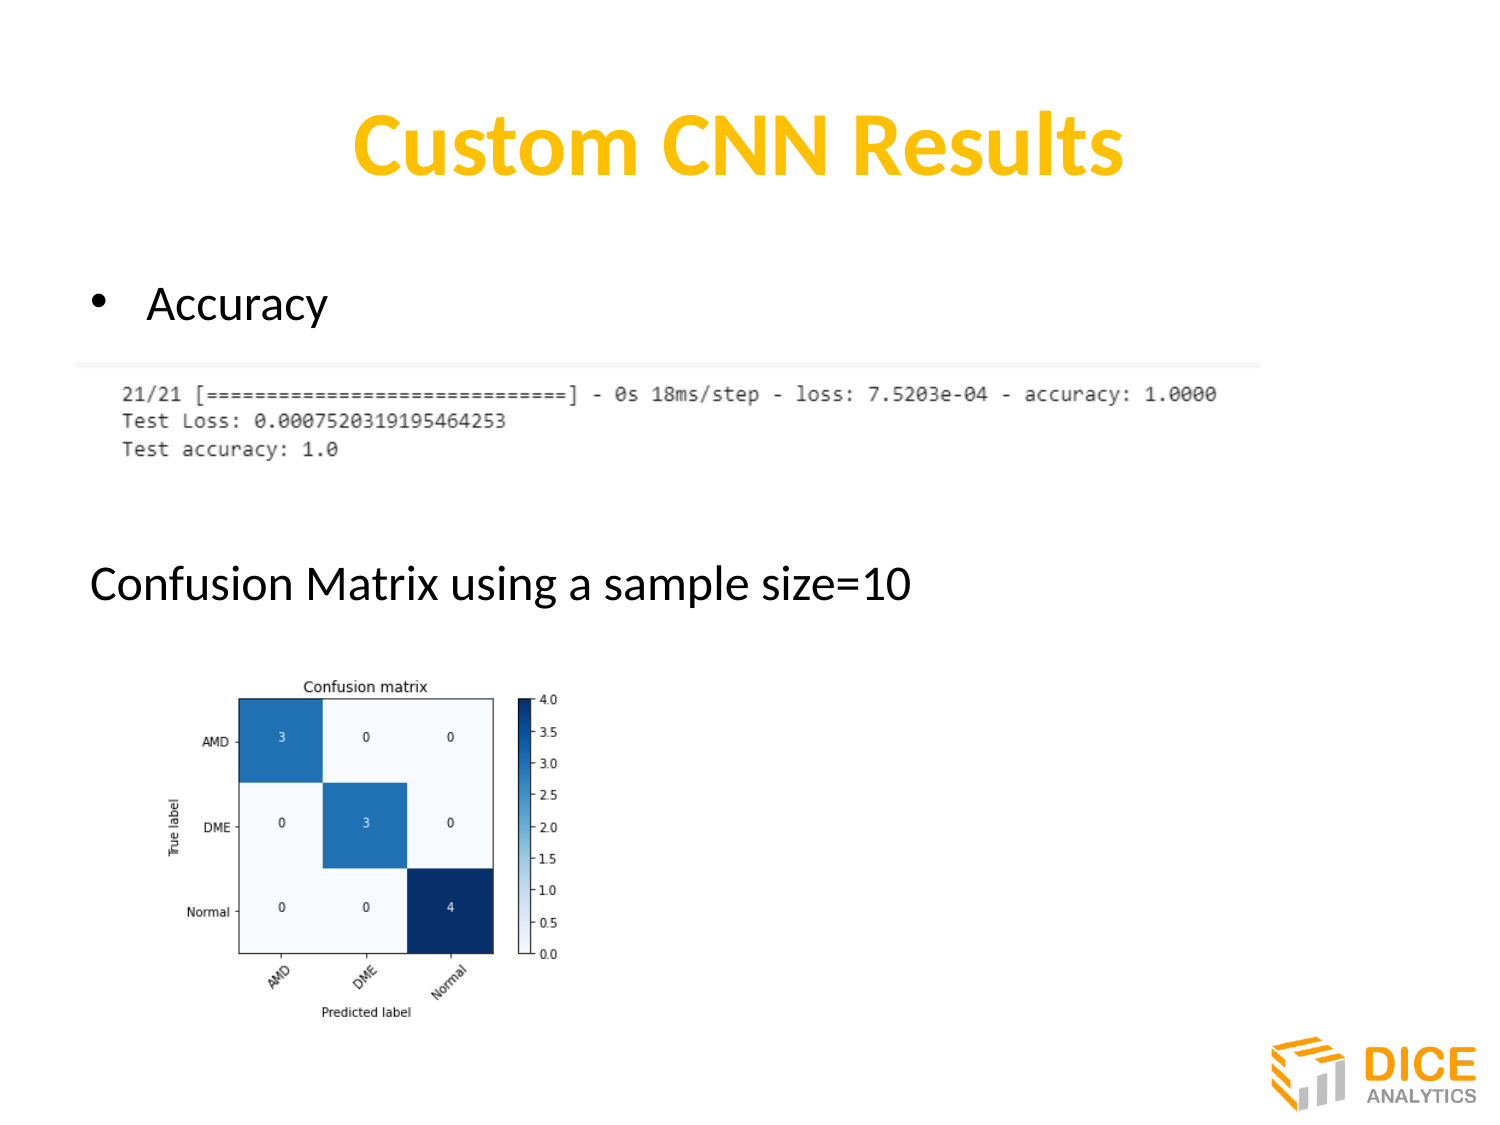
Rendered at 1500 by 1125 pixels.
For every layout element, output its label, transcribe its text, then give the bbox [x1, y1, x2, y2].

picture [112, 673, 612, 1052]
picture [74, 362, 1260, 491]
title Custom CNN Results [75, 45, 1425, 233]
list Accuracy Confusion Matrix using a sample size=10 [75, 262, 1425, 1005]
picture [1250, 1023, 1499, 1125]
